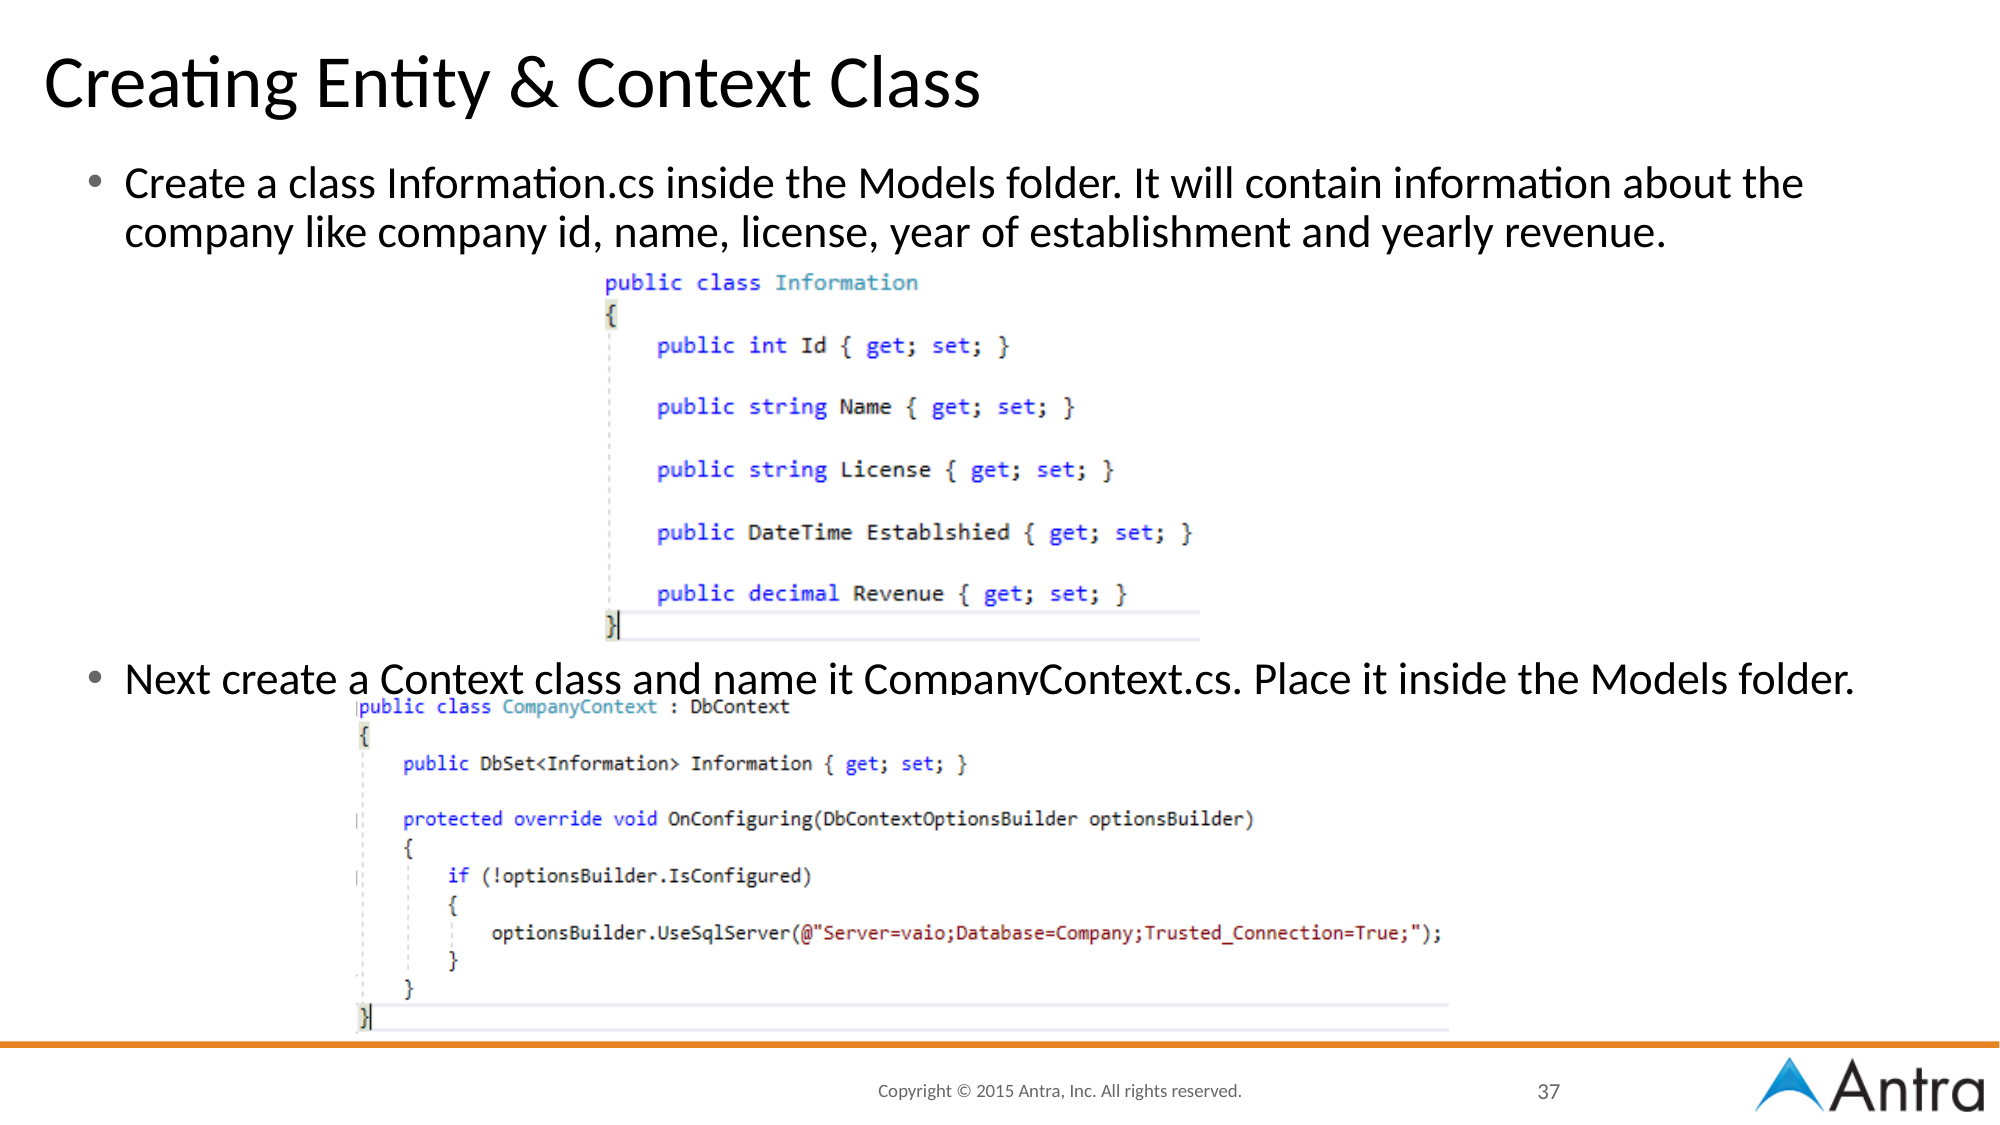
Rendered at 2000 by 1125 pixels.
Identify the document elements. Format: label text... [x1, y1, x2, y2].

picture [1744, 1048, 1994, 1122]
title Creating Entity & Context Class [44, 37, 1870, 122]
picture [605, 270, 1201, 654]
slide_number 37 [1498, 1075, 1561, 1106]
list Create a class Information.cs inside the Models folder. It will contain information about the company like company id, name, license, year of establishment and yearly revenue. Next create a Context class and name it CompanyContext.cs. Place it inside the Models folder. [87, 158, 1969, 884]
picture [356, 694, 1449, 1037]
